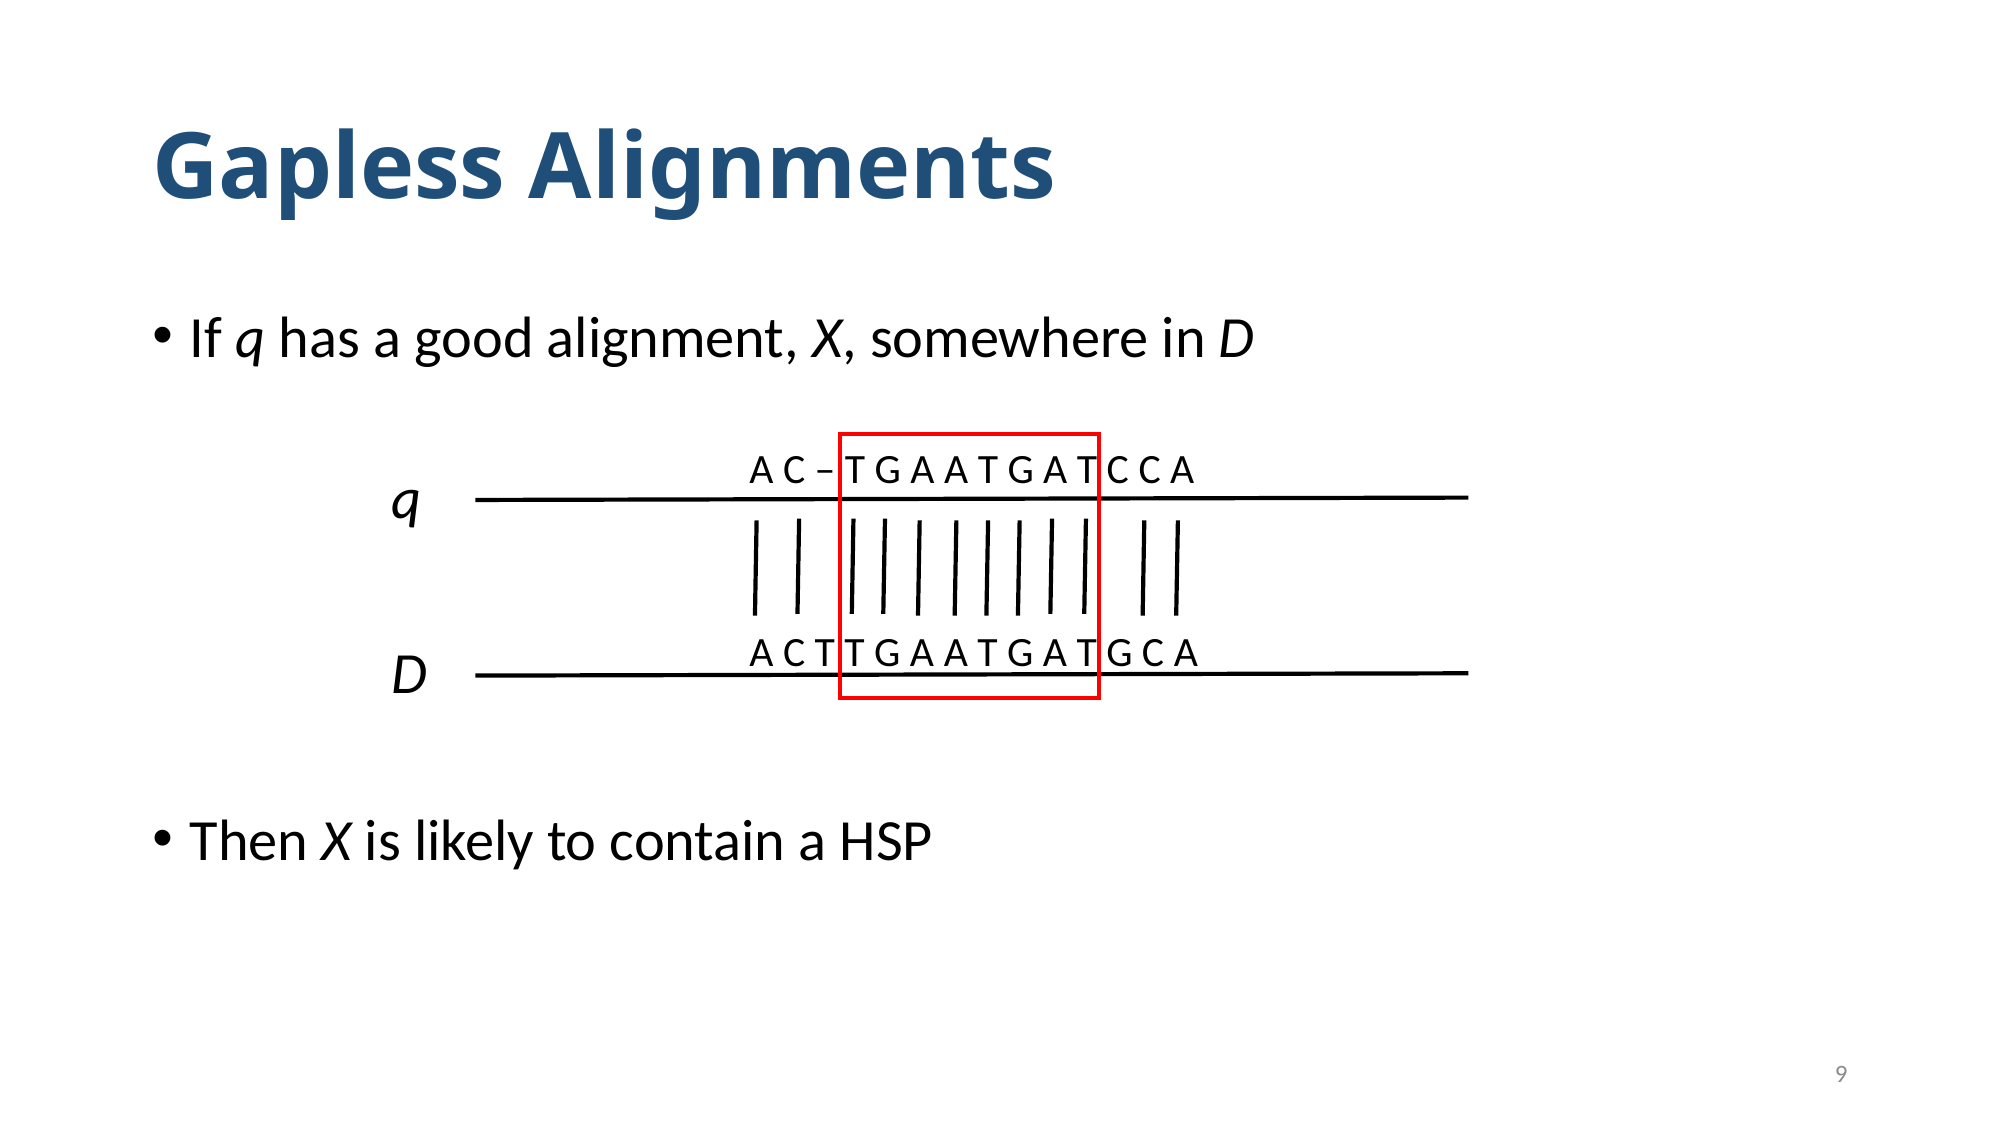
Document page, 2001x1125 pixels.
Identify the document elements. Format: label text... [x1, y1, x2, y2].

text_box A C T T G A A T G A T G C A [734, 617, 839, 673]
text_box [839, 433, 1100, 497]
title Gapless Alignments [137, 59, 1863, 278]
slide_number 9 [1412, 1042, 1863, 1103]
text_box q [376, 452, 444, 538]
text_box A C T T G A A T G A T G C A [1100, 676, 1214, 683]
text_box A C – T G A A T G A T C C A [1100, 434, 1210, 497]
list If q has a good alignment, X, somewhere in D Then X is likely to contain a HSP [137, 299, 1863, 1014]
text_box D [376, 628, 444, 713]
text_box A C T T G A A T G A T G C A [1100, 617, 1214, 673]
text_box [839, 676, 1100, 699]
text_box A C T T G A A T G A T G C A [734, 676, 839, 683]
text_box [839, 500, 1100, 673]
text_box A C – T G A A T G A T C C A [734, 434, 839, 497]
